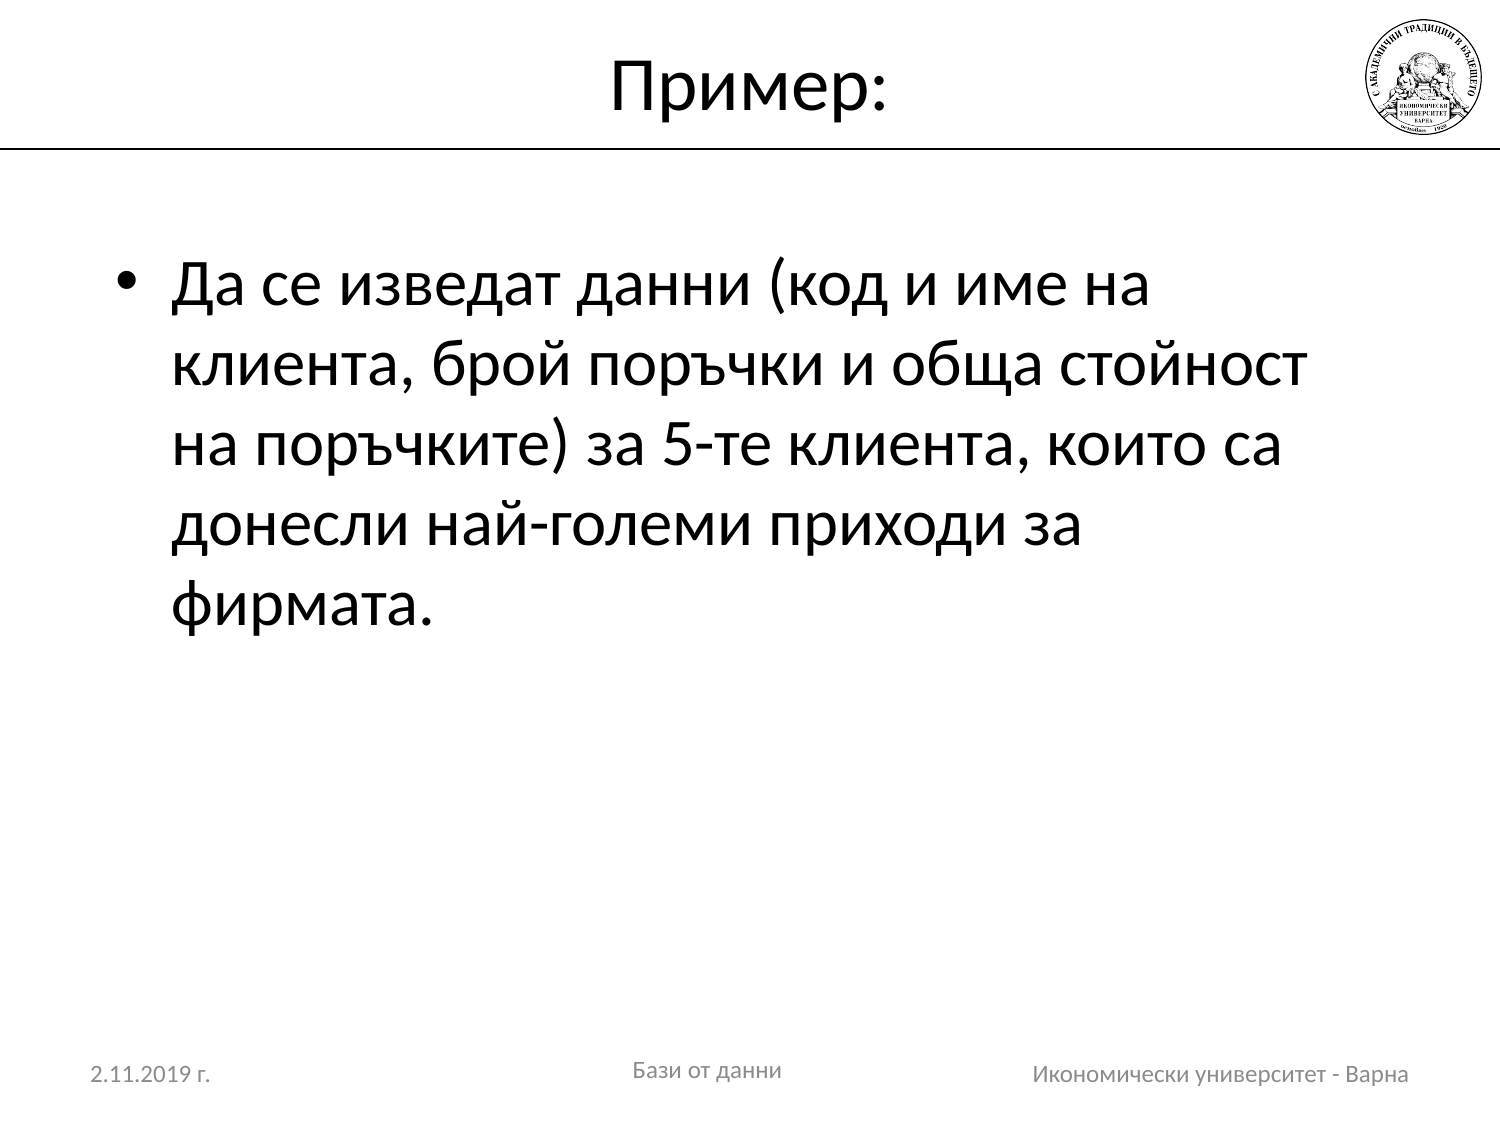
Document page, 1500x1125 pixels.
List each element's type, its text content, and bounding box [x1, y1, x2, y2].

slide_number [75, 1042, 425, 1103]
list Да се изведат данни (код и име на клиента, брой поръчки и обща стойност на поръчките) за 5-те клиента, които са донесли най-големи приходи за фирмата. [100, 231, 1355, 982]
slide_number Икономически университет - Варна [1009, 1042, 1425, 1103]
picture [1365, 19, 1482, 135]
title Пример: [74, 44, 1426, 138]
footer Бази от данни [529, 1039, 886, 1099]
